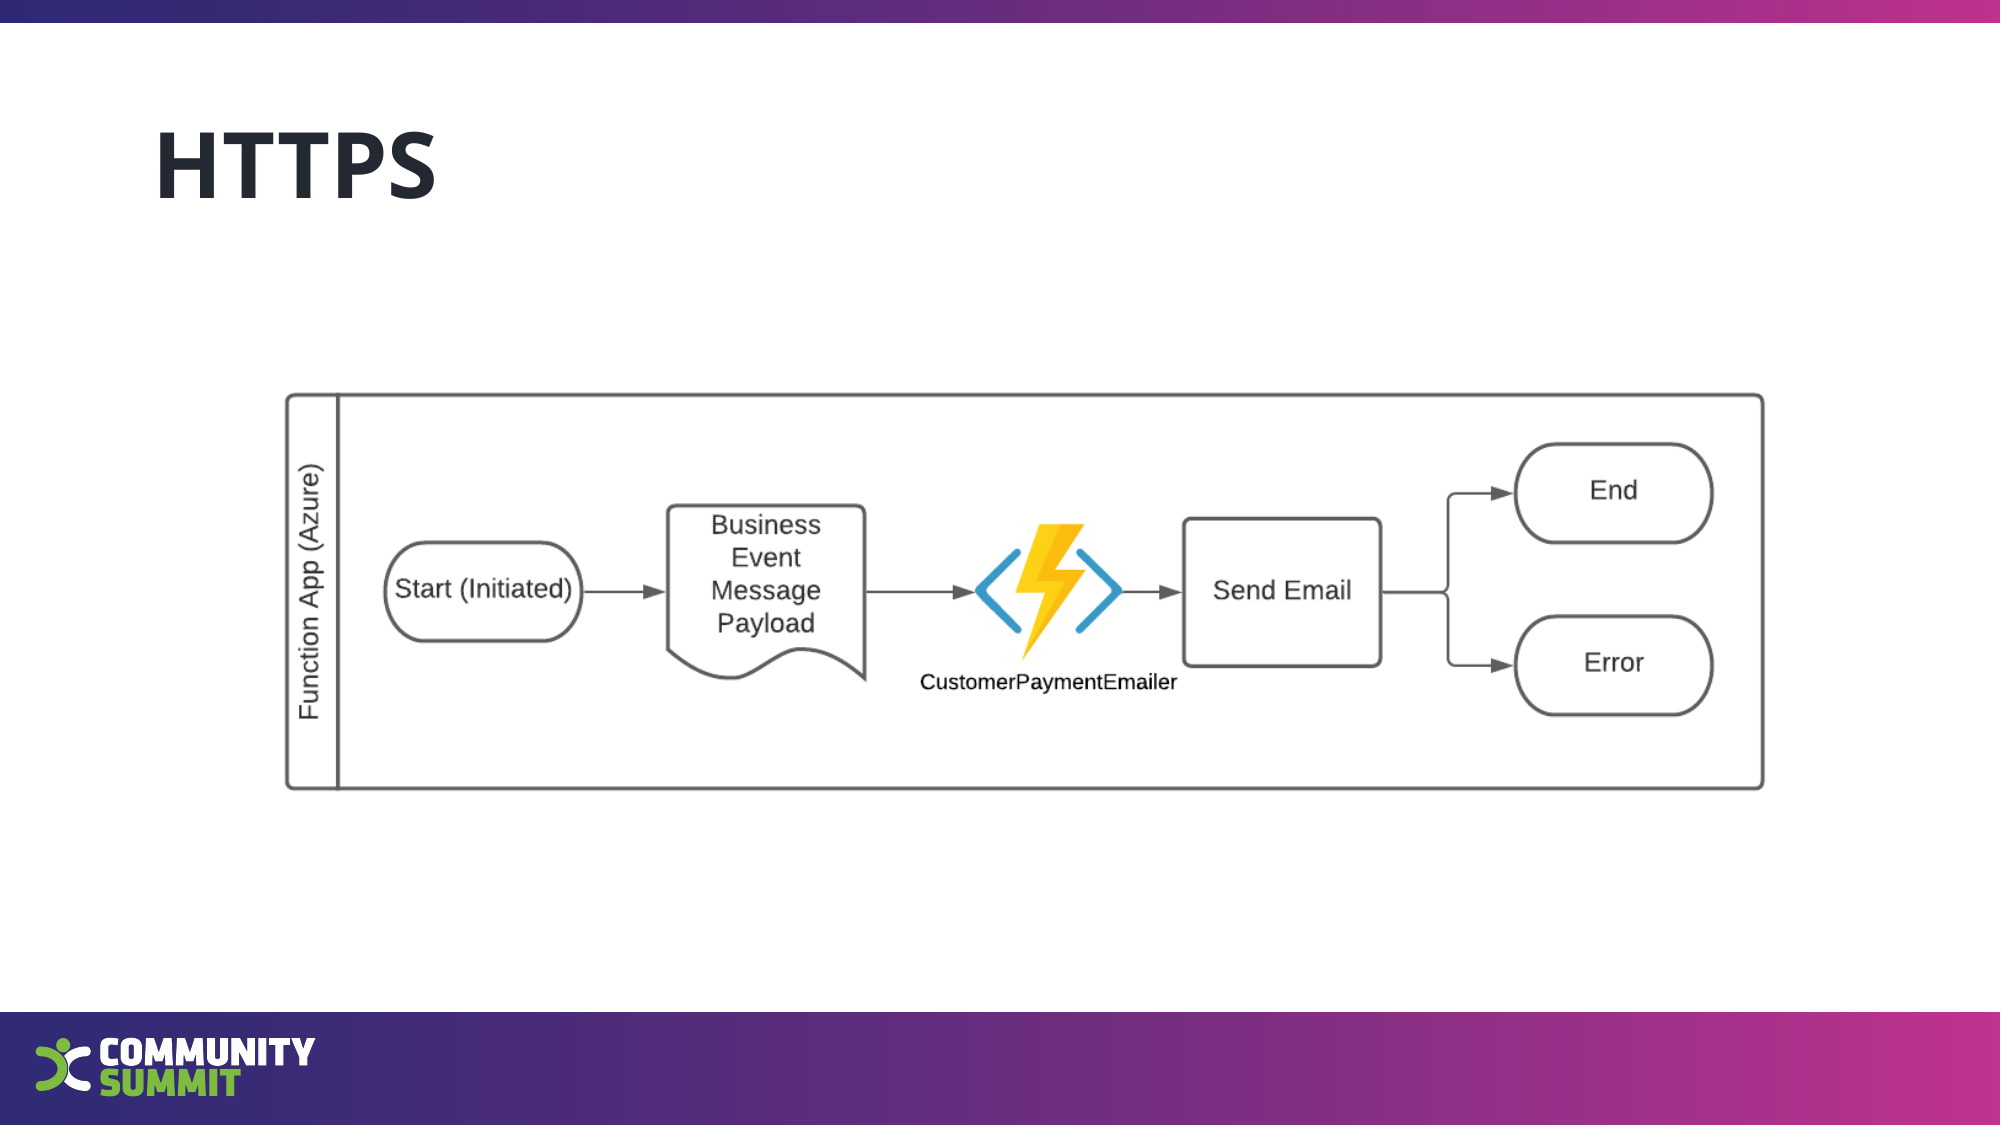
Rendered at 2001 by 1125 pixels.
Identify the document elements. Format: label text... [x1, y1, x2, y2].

picture [0, 0, 2000, 23]
title HTTPS [137, 59, 1863, 278]
picture [0, 1012, 2000, 1125]
picture [67, 346, 1813, 838]
